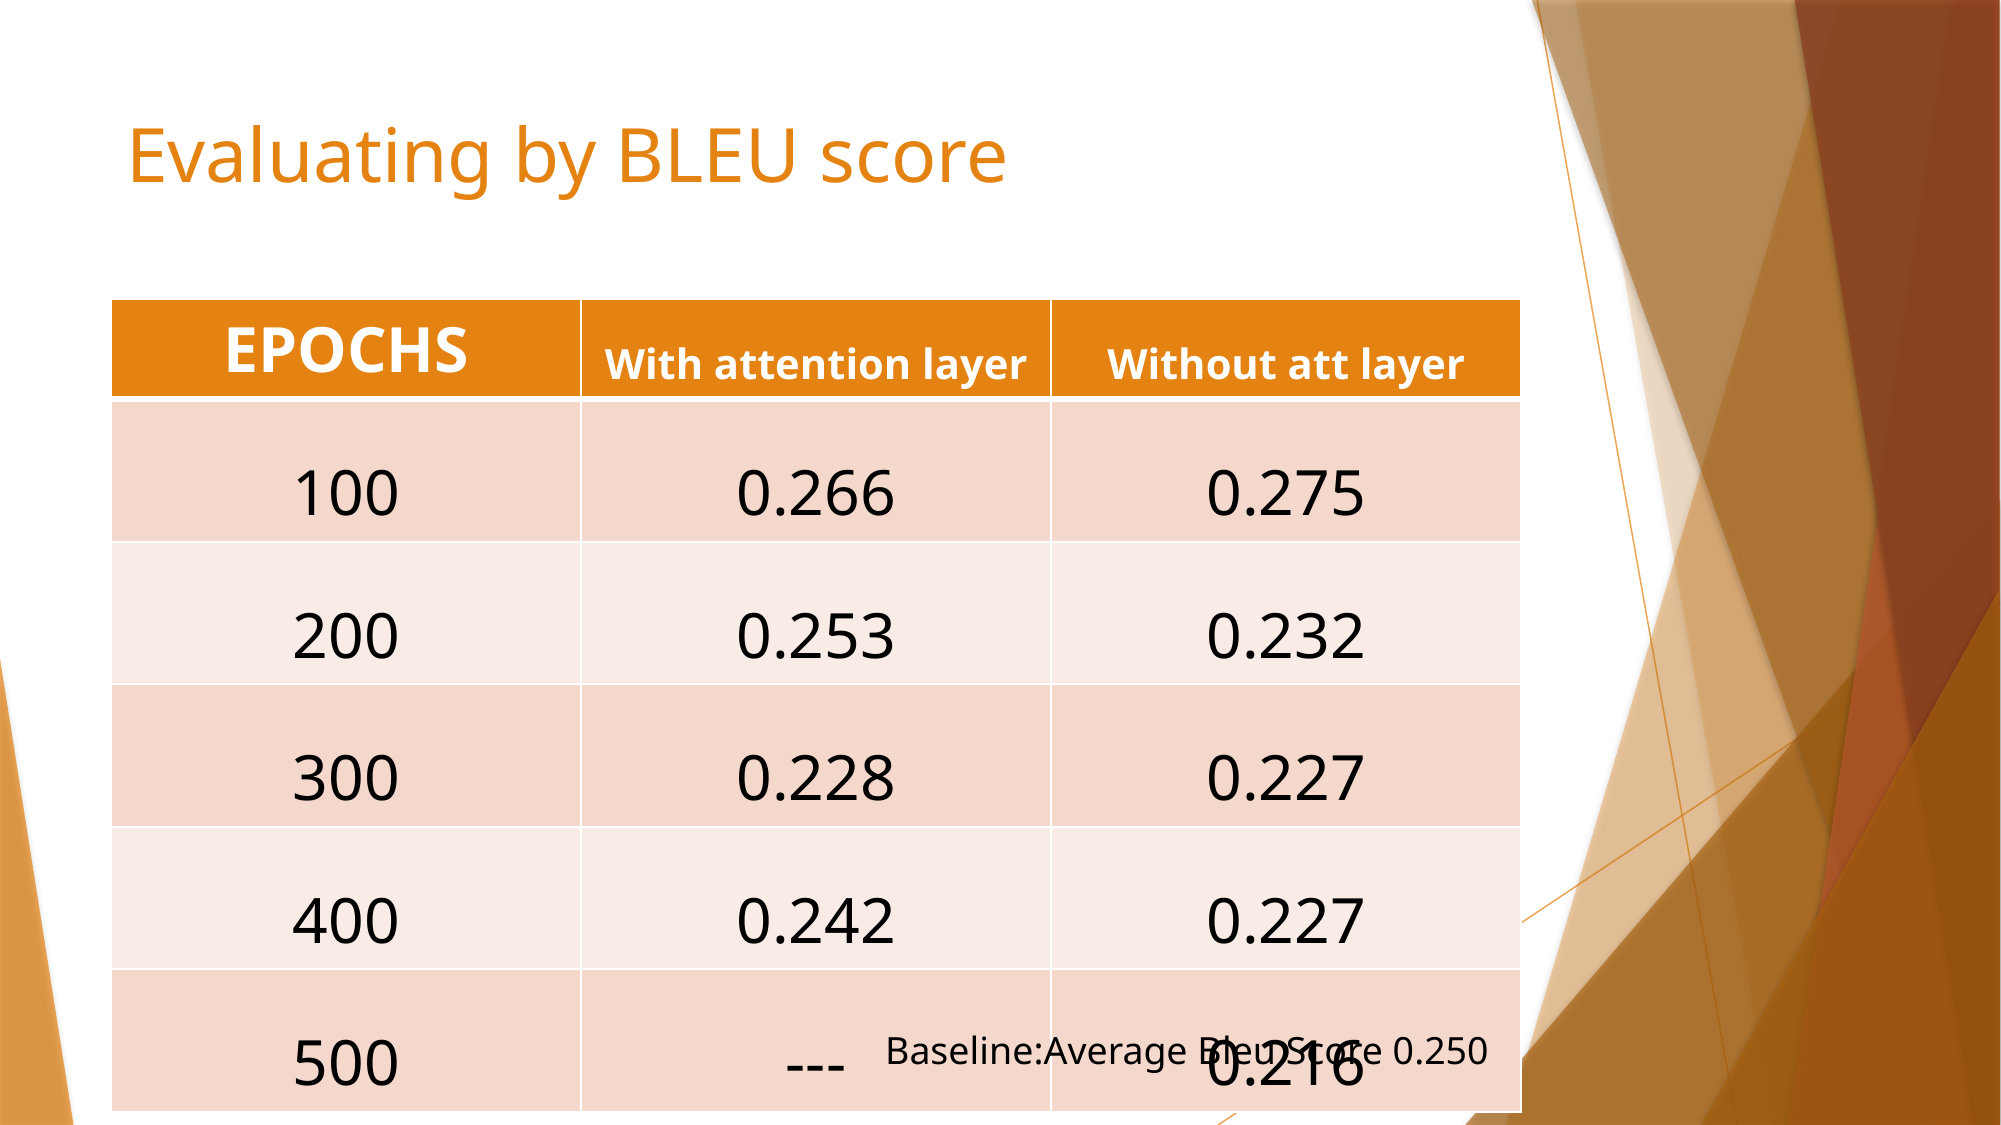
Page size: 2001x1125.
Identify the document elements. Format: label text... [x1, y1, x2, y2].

table_header EPOCHS [112, 300, 580, 396]
table_cell 0.266 [582, 402, 1050, 541]
table_cell 0.227 [1052, 685, 1520, 826]
table_cell 0.216 [1052, 970, 1520, 1111]
table_cell 0.253 [582, 543, 1050, 683]
table_header Without att layer [1052, 300, 1520, 396]
table_cell 0.228 [582, 685, 1050, 826]
table_header With attention layer [582, 300, 1050, 396]
table_cell 500 [112, 970, 580, 1111]
text_box Baseline:Average Bleu Score 0.250 [870, 1019, 1504, 1080]
table_cell 300 [112, 685, 580, 826]
table_cell 0.227 [1052, 828, 1520, 968]
table_cell 400 [112, 828, 580, 968]
title Evaluating by BLEU score [111, 99, 1522, 298]
table_cell 0.242 [582, 828, 1050, 968]
table_cell 100 [112, 402, 580, 541]
table_cell 0.275 [1052, 402, 1520, 541]
table_cell 200 [112, 543, 580, 683]
table_cell --- [582, 970, 1050, 1111]
table_cell 0.232 [1052, 543, 1520, 683]
